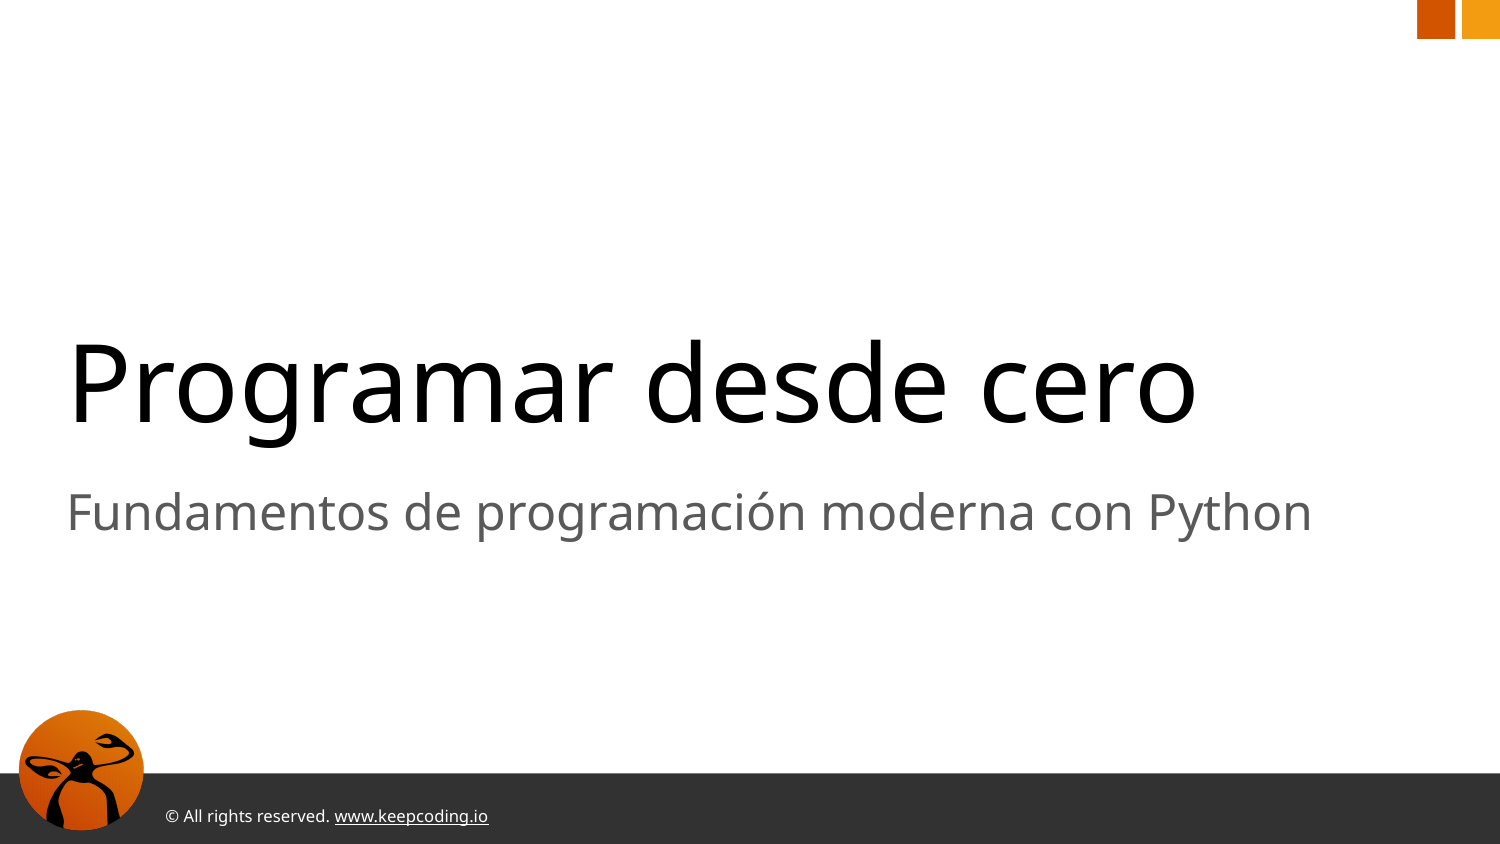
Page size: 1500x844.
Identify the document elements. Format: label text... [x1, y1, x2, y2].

subtitle Fundamentos de programación moderna con Python [51, 464, 1449, 595]
title Programar desde cero [51, 122, 1449, 459]
picture [0, 676, 237, 844]
